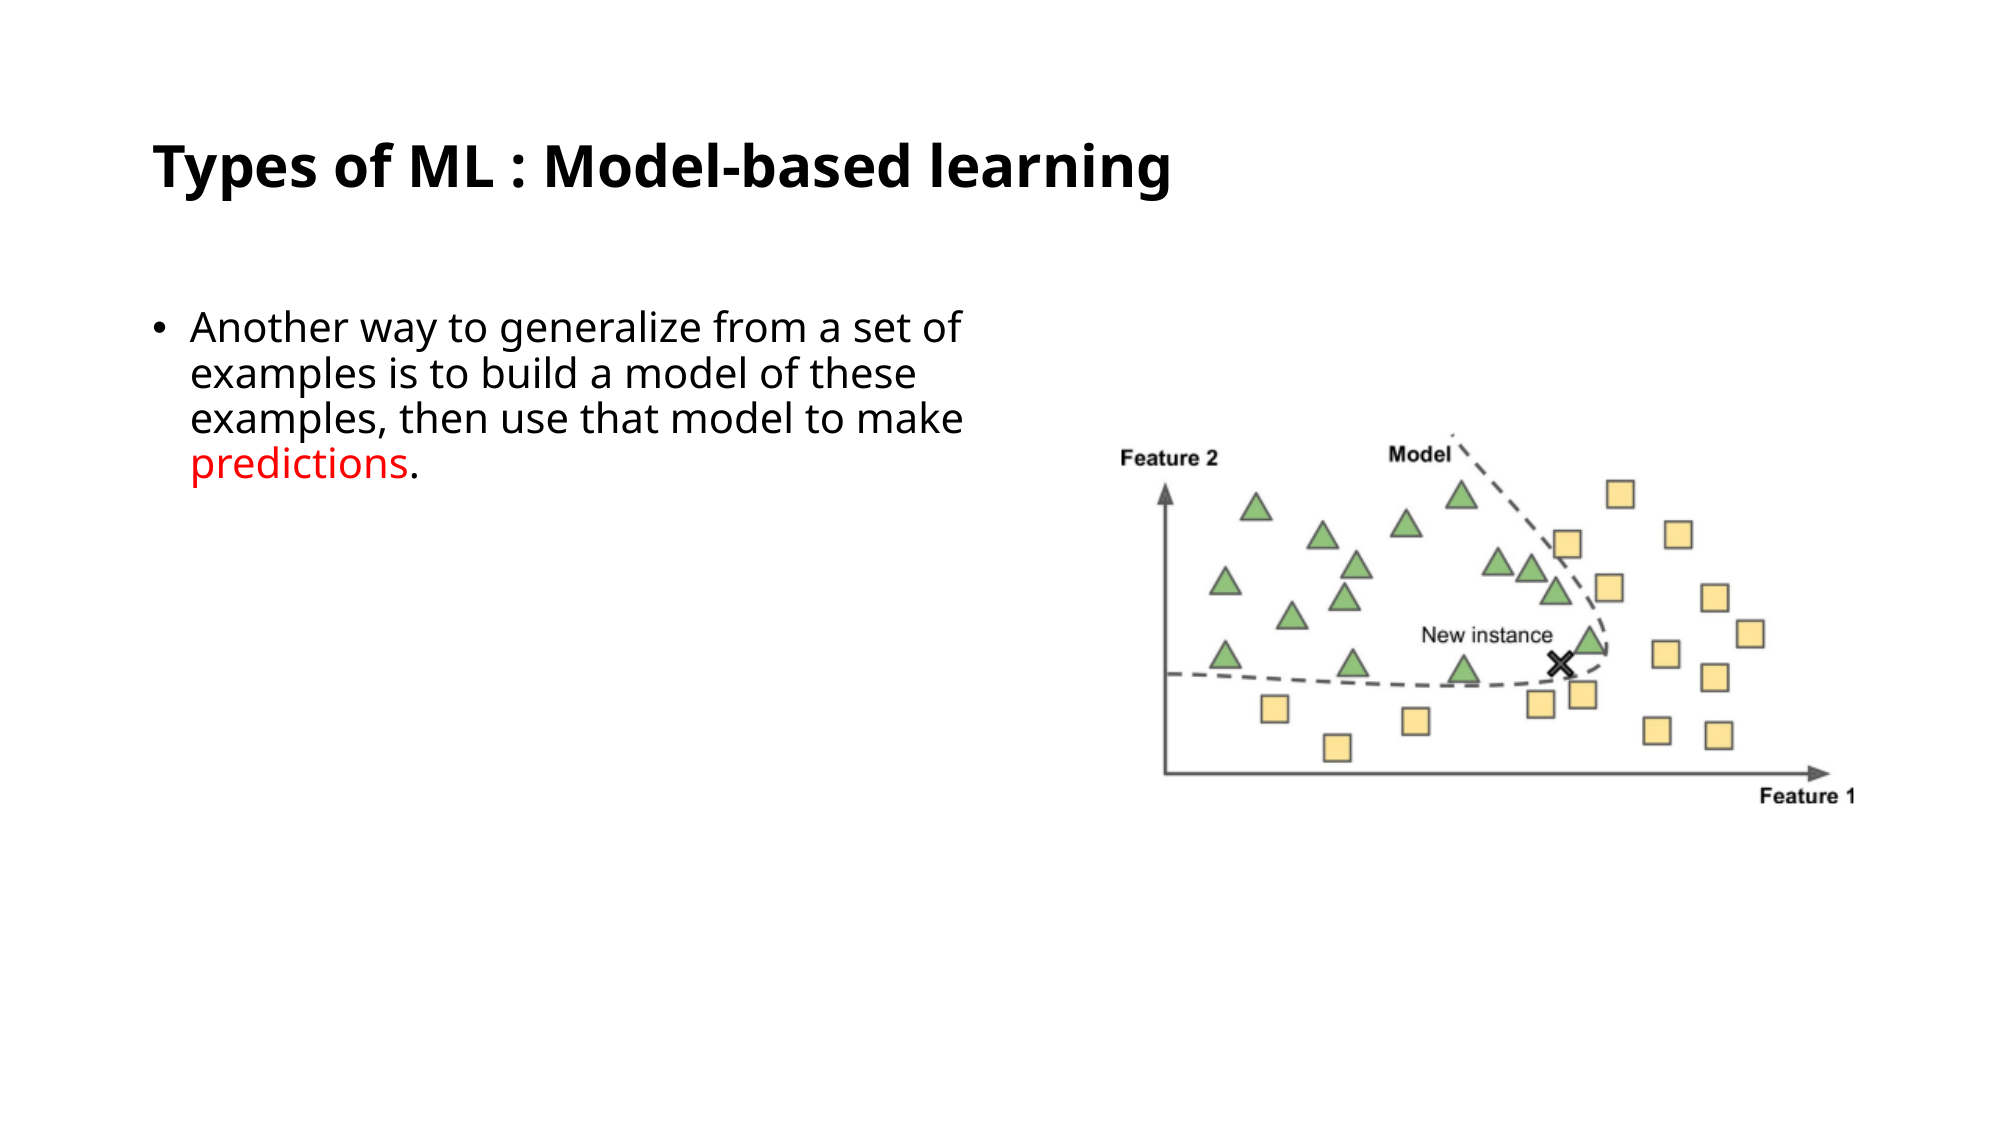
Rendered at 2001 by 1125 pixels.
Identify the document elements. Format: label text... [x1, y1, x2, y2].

list Another way to generalize from a set of examples is to build a model of these examples, then use that model to make predictions. [137, 299, 1130, 1014]
picture [1113, 408, 1863, 813]
title Types of ML : Model-based learning [137, 59, 1863, 278]
